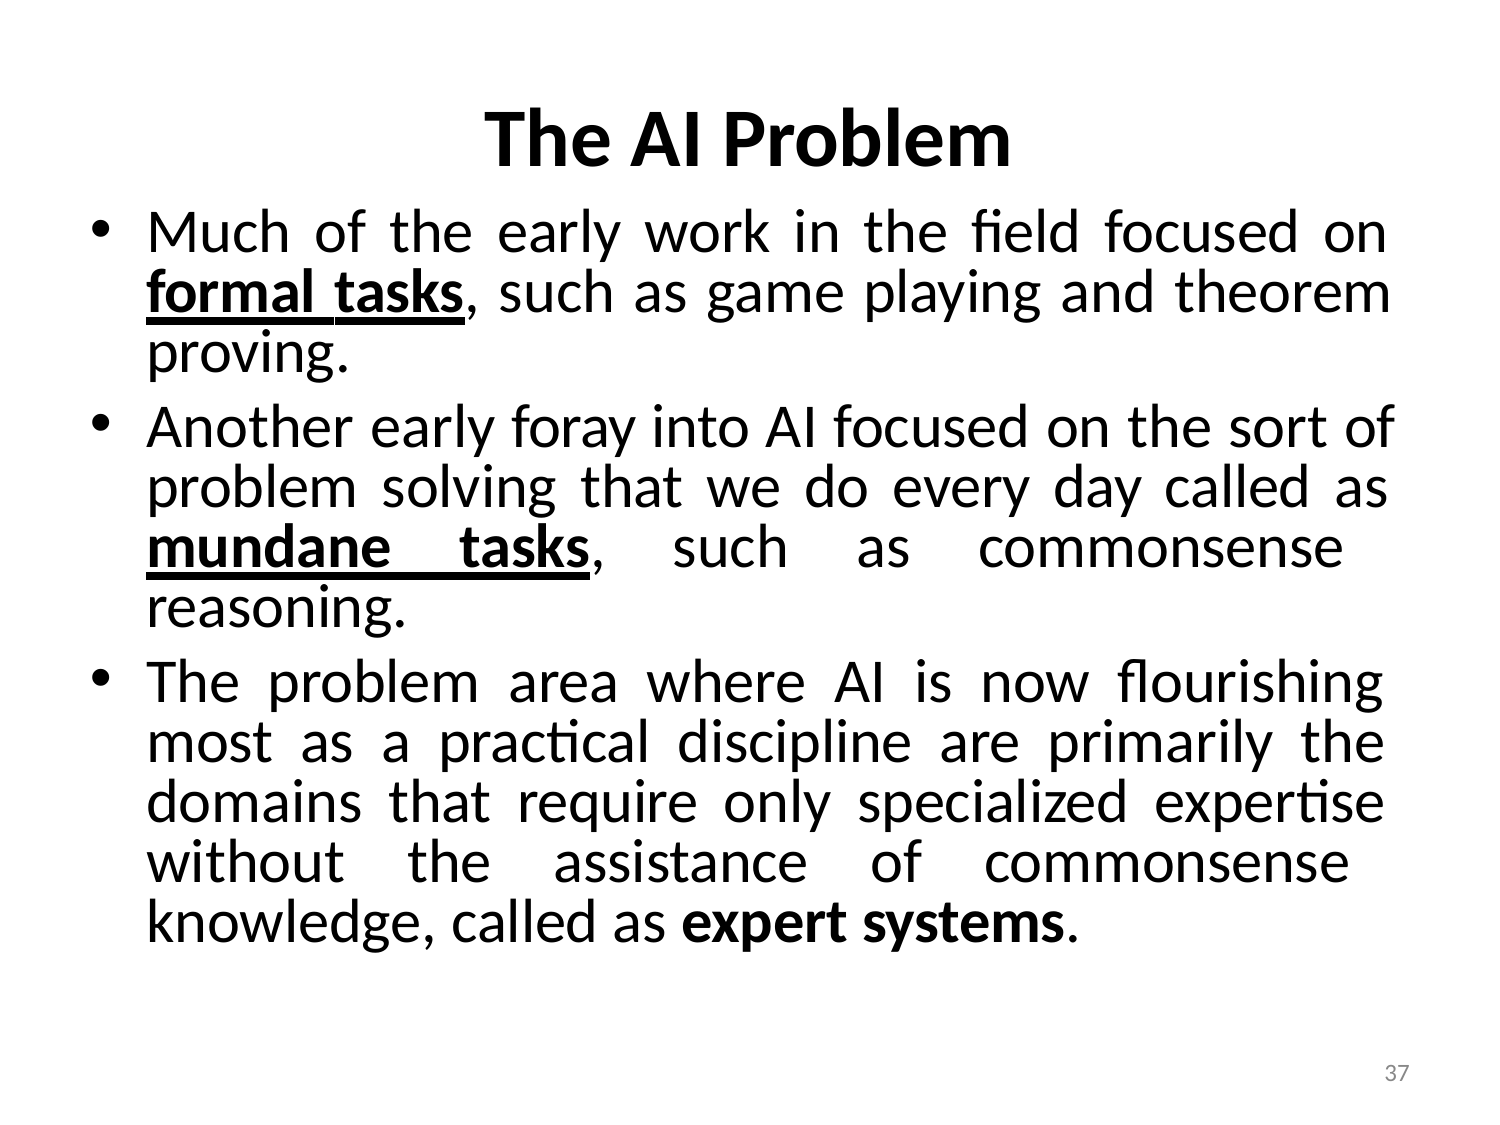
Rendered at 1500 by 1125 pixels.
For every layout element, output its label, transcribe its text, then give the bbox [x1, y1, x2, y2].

text_box 37 [1378, 1060, 1417, 1087]
title The AI Problem [482, 81, 1018, 187]
text_box Much of the early work in the field focused on formal tasks, such as game playing and theorem proving. Another early foray into AI focused on the sort of problem solving that we do every day called as mundane tasks, such as commonsense reasoning. The problem area where AI is now flourishing most as a practical discipline are primarily the domains that require only specialized expertise without the assistance of commonsense knowledge, called as expert systems. [87, 187, 1413, 955]
